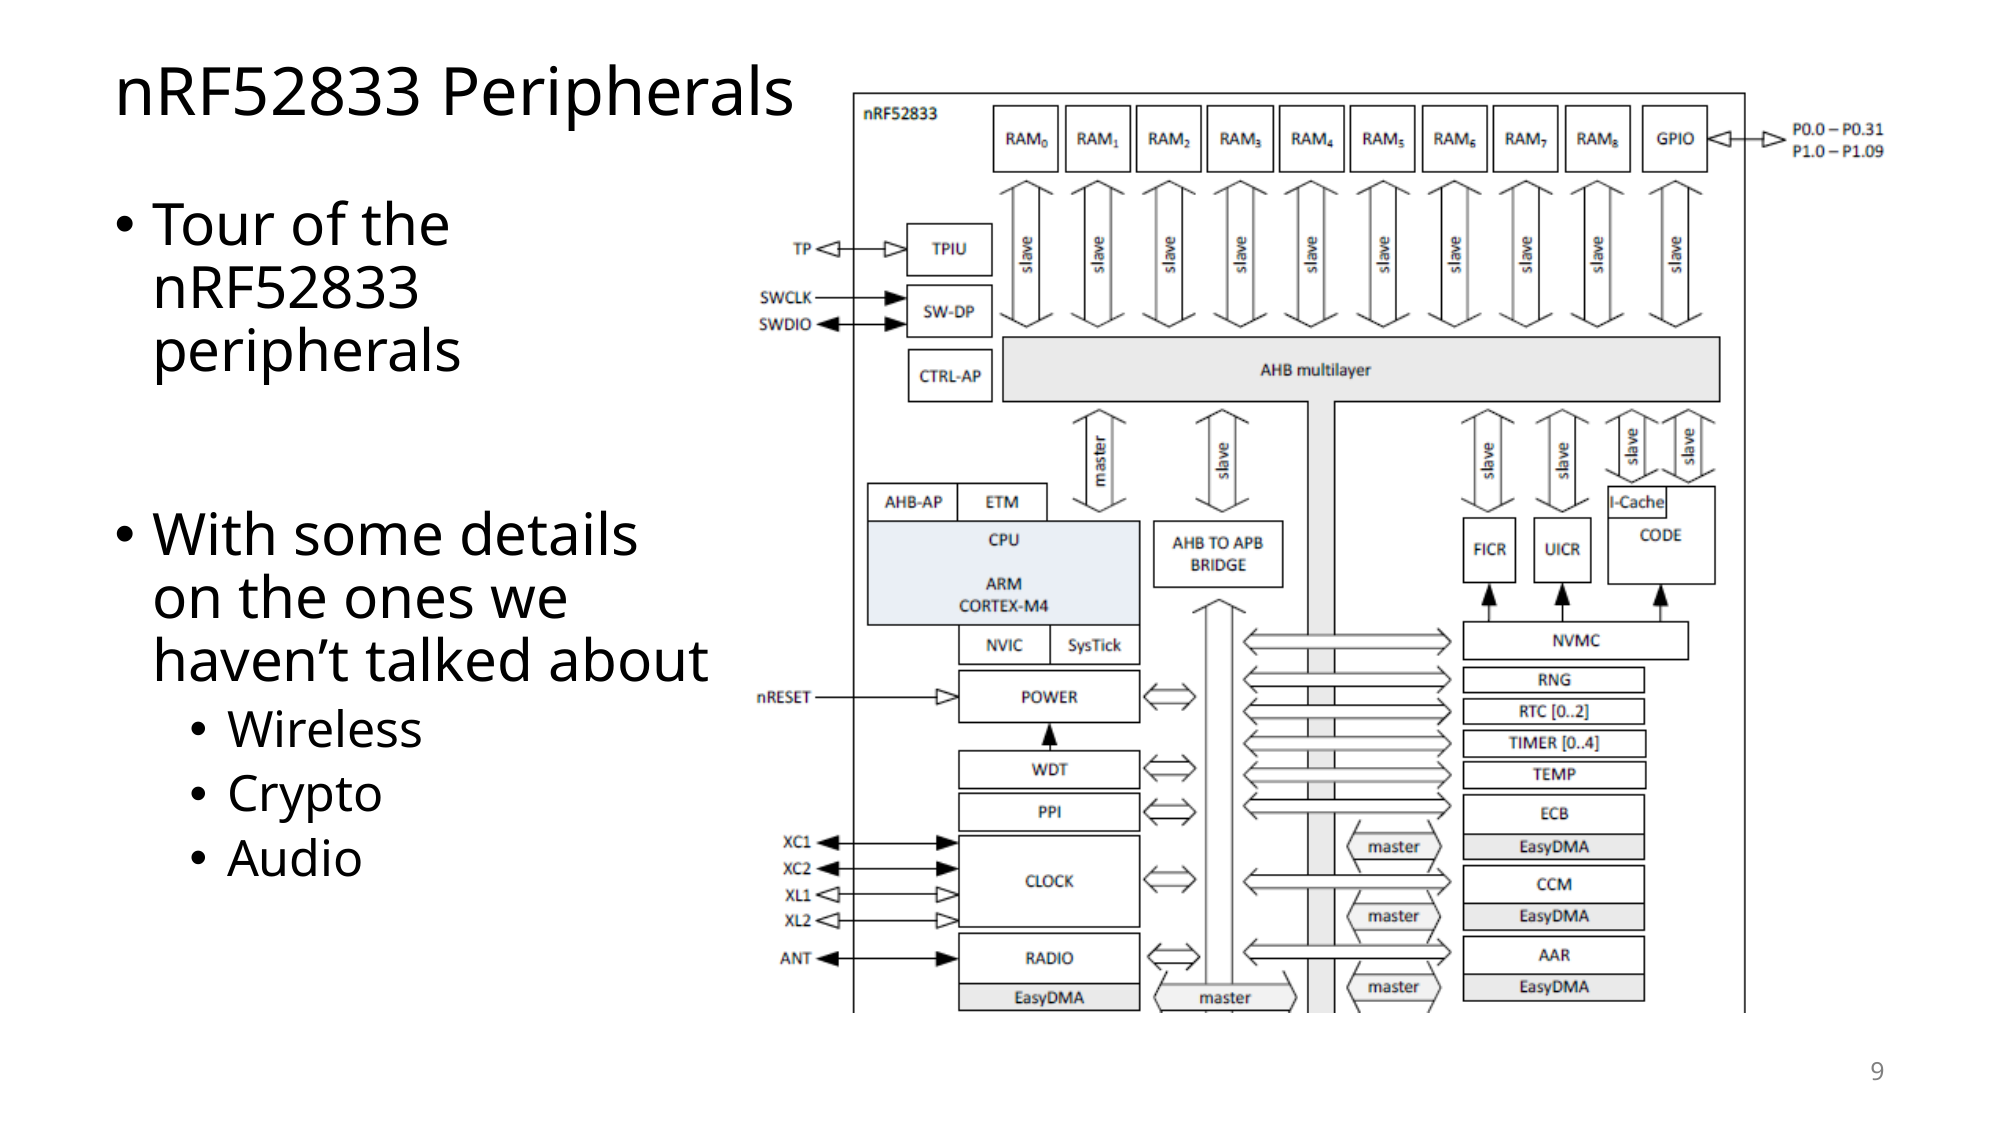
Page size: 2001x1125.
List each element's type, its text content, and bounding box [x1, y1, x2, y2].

title nRF52833 Peripherals [99, 37, 1900, 150]
slide_number 9 [1749, 1042, 1900, 1103]
picture [696, 55, 1900, 1013]
list Tour of the nRF52833 peripherals With some details on the ones we haven’t talked about Wireless Crypto Audio [99, 187, 696, 1013]
